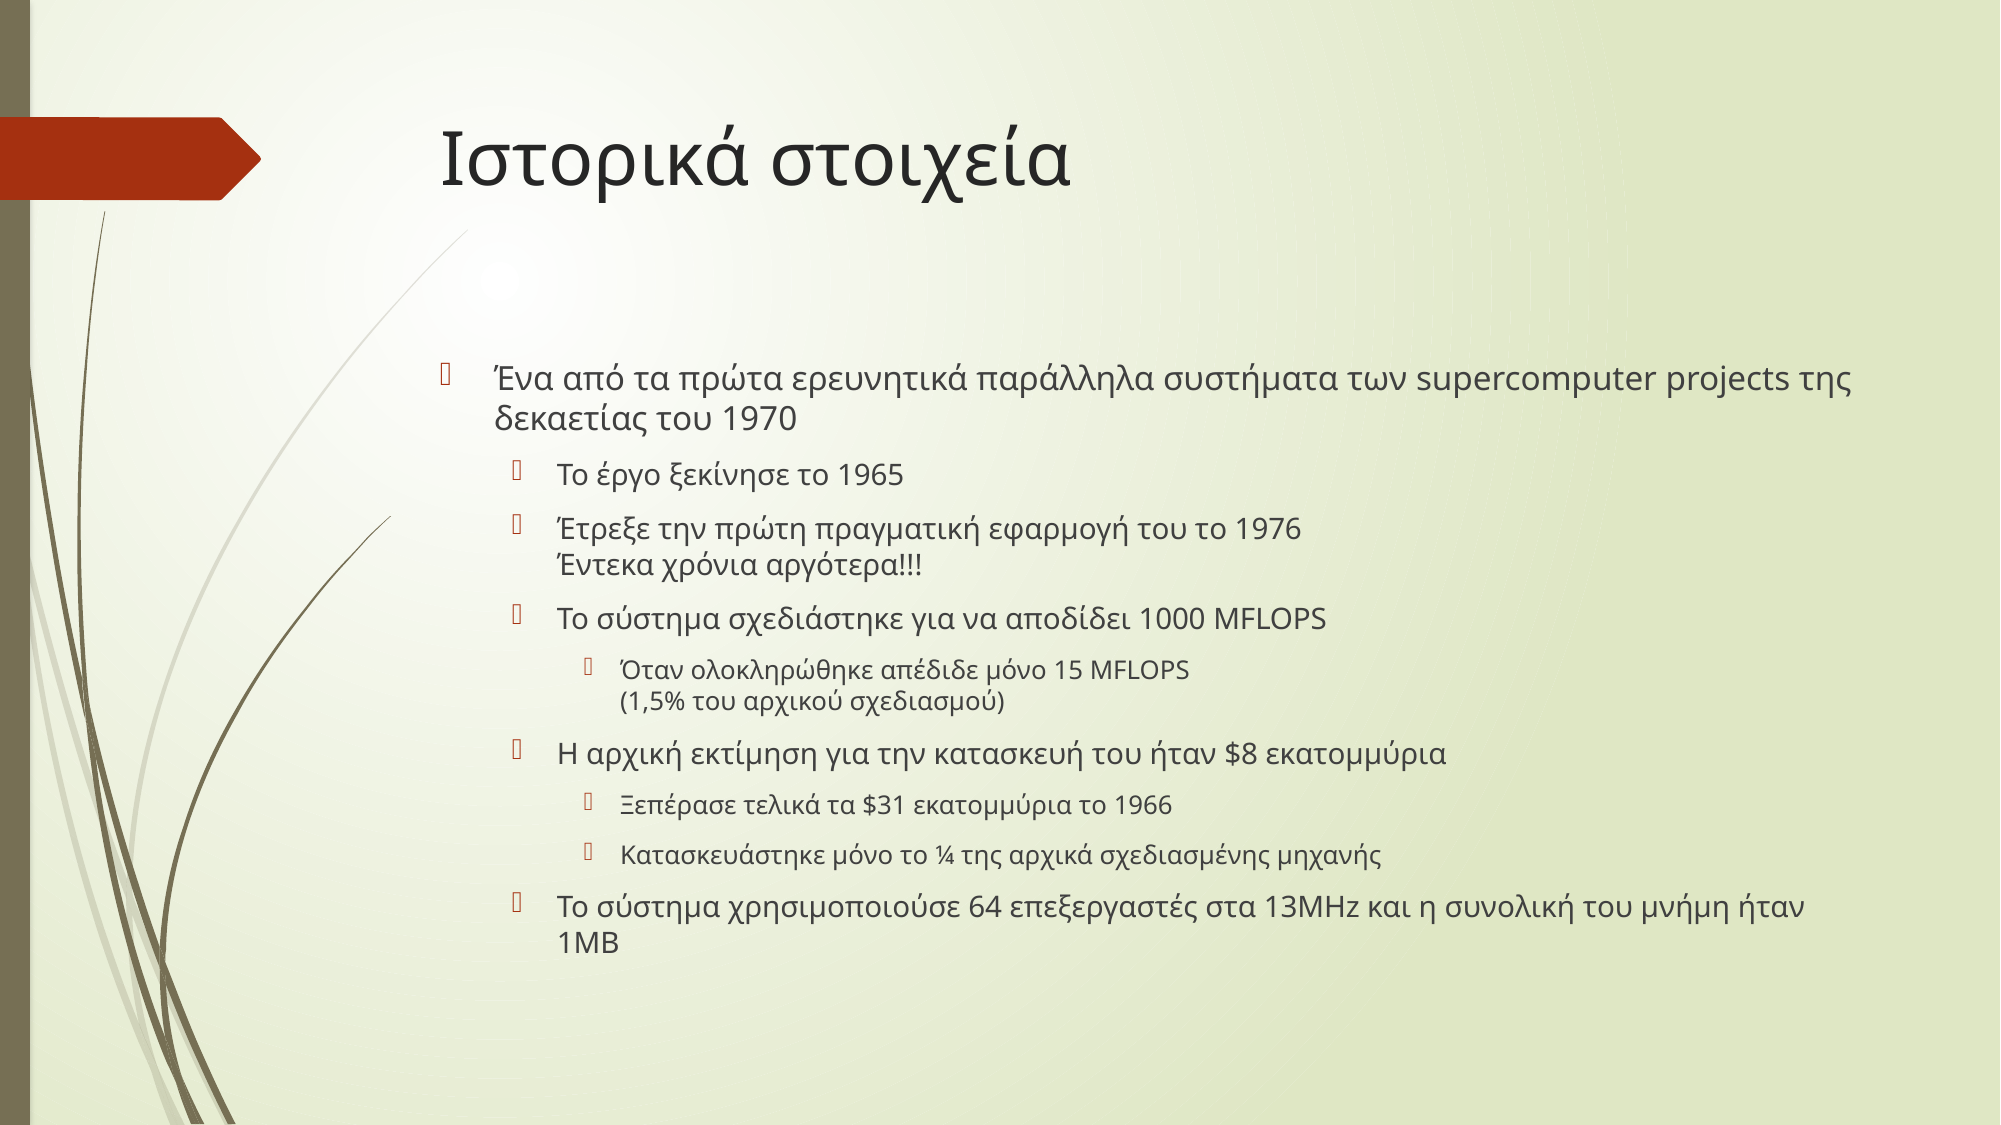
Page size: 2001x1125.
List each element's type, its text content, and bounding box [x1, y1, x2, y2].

list Ένα από τα πρώτα ερευνητικά παράλληλα συστήματα των supercomputer projects της δεκαετίας του 1970 Το έργο ξεκίνησε το 1965 Έτρεξε την πρώτη πραγματική εφαρμογή του το 1976 Έντεκα χρόνια αργότερα!!! Το σύστημα σχεδιάστηκε για να αποδίδει 1000 MFLOPS Όταν ολοκληρώθηκε απέδιδε μόνο 15 MFLOPS (1,5% του αρχικού σχεδιασμού) Η αρχική εκτίμηση για την κατασκευή του ήταν $8 εκατομμύρια Ξεπέρασε τελικά τα $31 εκατομμύρια το 1966 Κατασκευάστηκε μόνο το ¼ της αρχικά σχεδιασμένης μηχανής Το σύστημα χρησιμοποιούσε 64 επεξεργαστές στα 13MHz και η συνολική του μνήμη ήταν 1ΜΒ [424, 350, 1888, 970]
title Ιστορικά στοιχεία [425, 102, 1888, 313]
